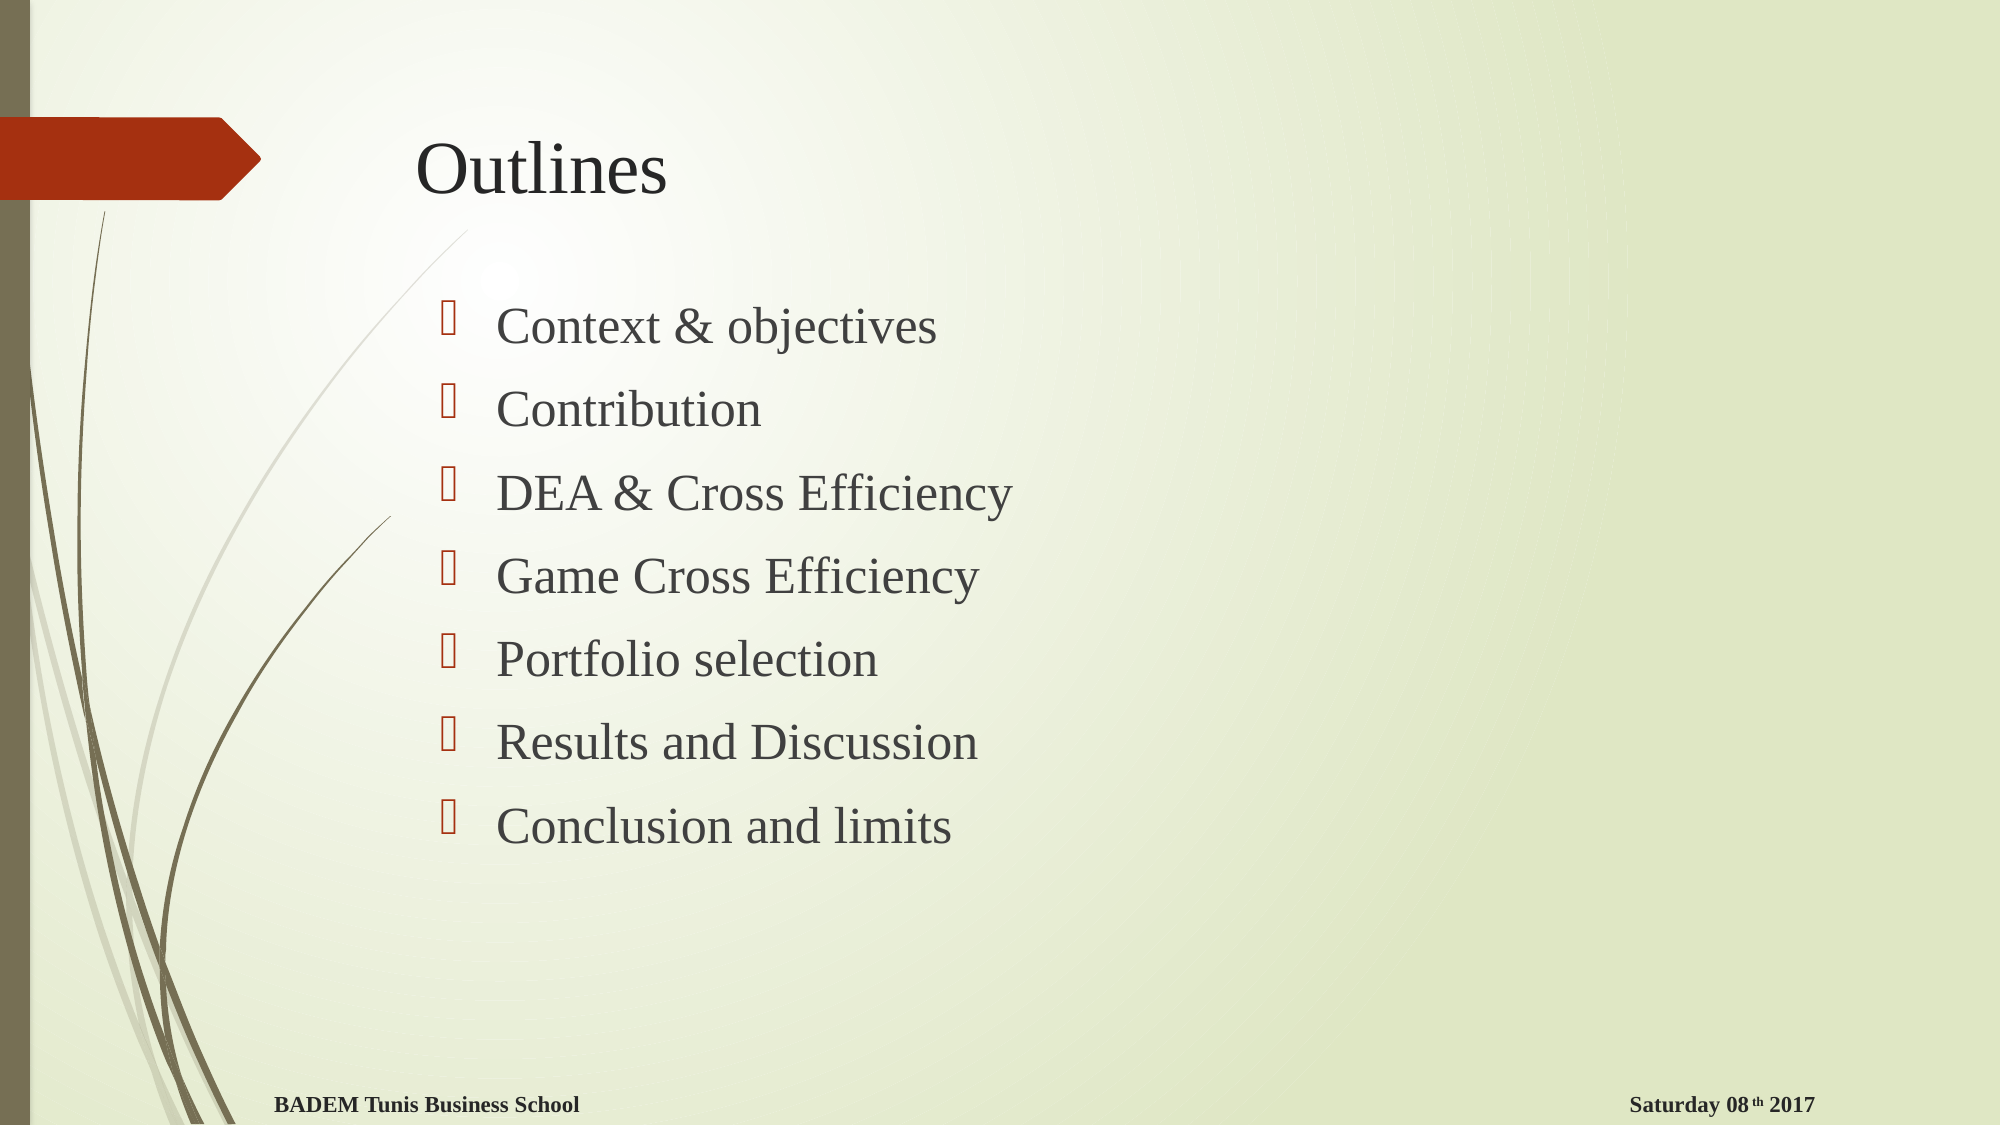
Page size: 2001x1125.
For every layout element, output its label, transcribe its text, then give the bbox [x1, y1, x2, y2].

text_box BADEM Tunis Business School Saturday 08th 2017 [259, 1057, 2000, 1125]
title Outlines [400, 110, 1863, 321]
list Context & objectives Contribution DEA & Cross Efficiency Game Cross Efficiency Portfolio selection Results and Discussion Conclusion and limits [424, 284, 1888, 970]
